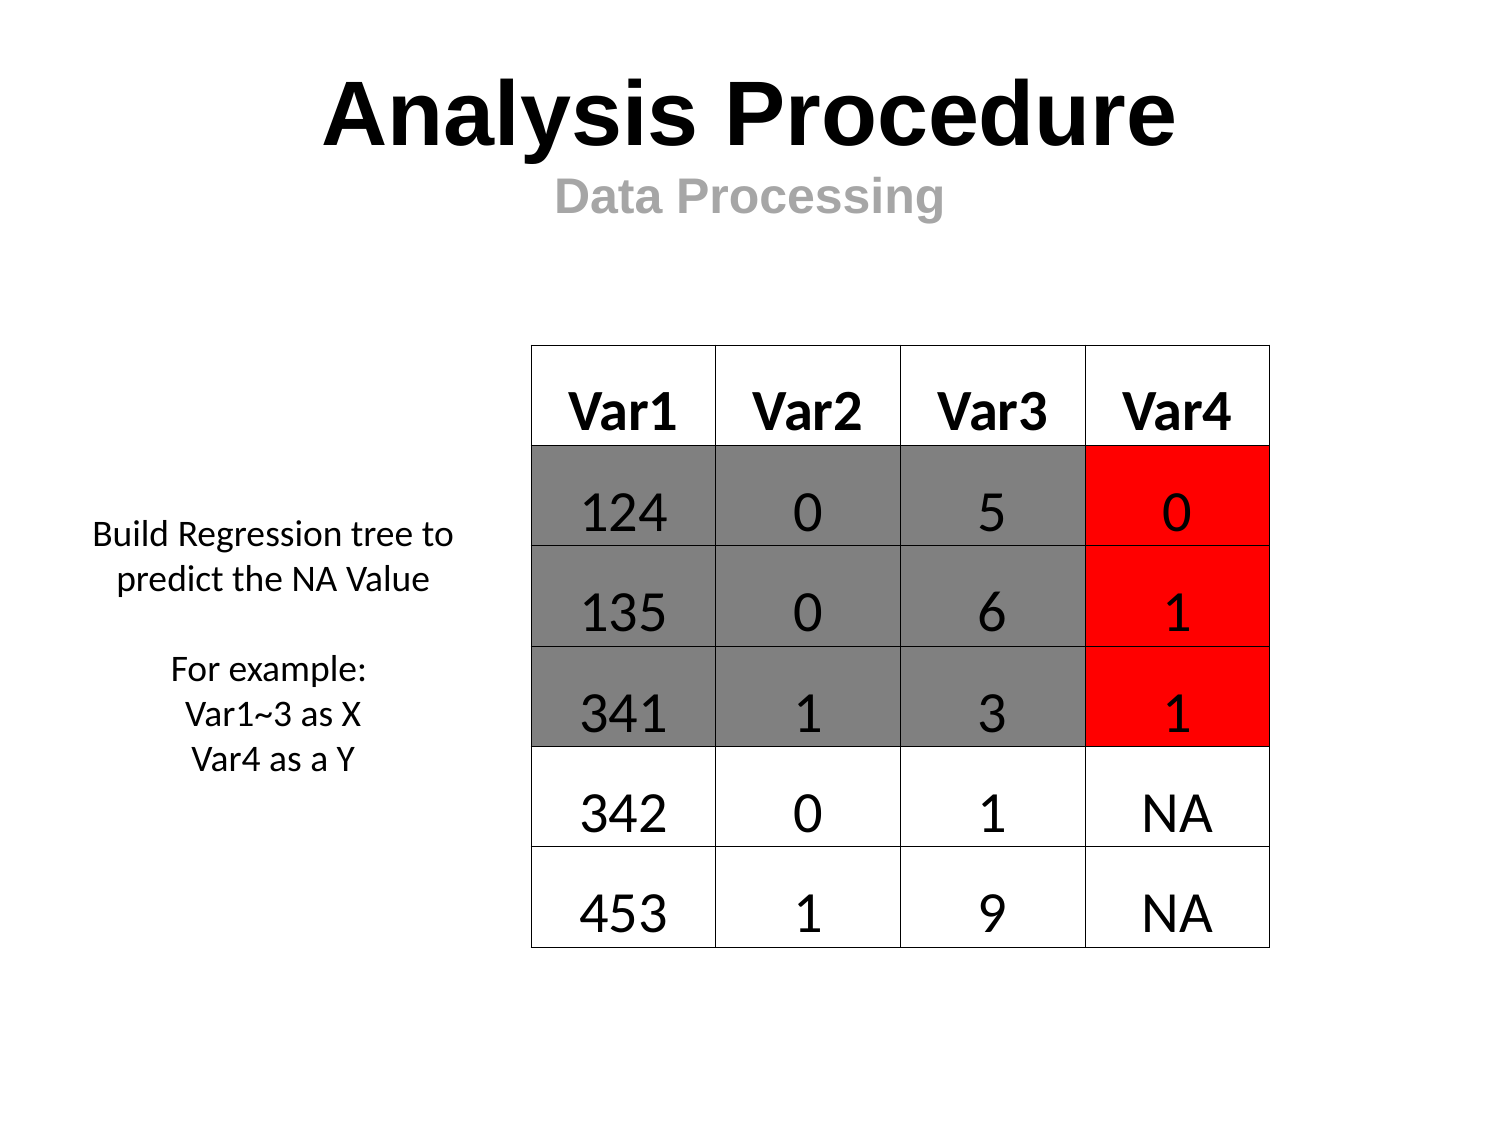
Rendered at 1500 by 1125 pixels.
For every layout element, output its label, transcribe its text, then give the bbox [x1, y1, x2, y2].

table_cell 3 [901, 647, 1085, 746]
table_cell 1 [1086, 647, 1269, 746]
table_cell NA [1086, 747, 1269, 846]
table_cell 0 [716, 546, 900, 646]
table_cell 5 [901, 446, 1085, 545]
table_cell 0 [1086, 446, 1269, 545]
table_cell 124 [532, 446, 715, 545]
table_cell NA [1086, 847, 1269, 947]
text_box Build Regression tree to predict the NA Value For example: Var1~3 as X Var4 as a Y [75, 501, 472, 786]
table_cell 0 [716, 747, 900, 846]
table_cell 9 [901, 847, 1085, 947]
title Analysis Procedure Data Processing [75, 45, 1425, 233]
table_cell 0 [716, 446, 900, 545]
table_header Var3 [901, 346, 1085, 445]
table_cell 342 [532, 747, 715, 846]
table_header Var1 [532, 346, 715, 445]
table_cell 341 [532, 647, 715, 746]
table_cell 1 [1086, 546, 1269, 646]
table_cell 1 [716, 647, 900, 746]
table_cell 1 [901, 747, 1085, 846]
table_header Var2 [716, 346, 900, 445]
table_header Var4 [1086, 346, 1269, 445]
table_cell 6 [901, 546, 1085, 646]
table_cell 1 [716, 847, 900, 947]
table_cell 135 [532, 546, 715, 646]
table_cell 453 [532, 847, 715, 947]
